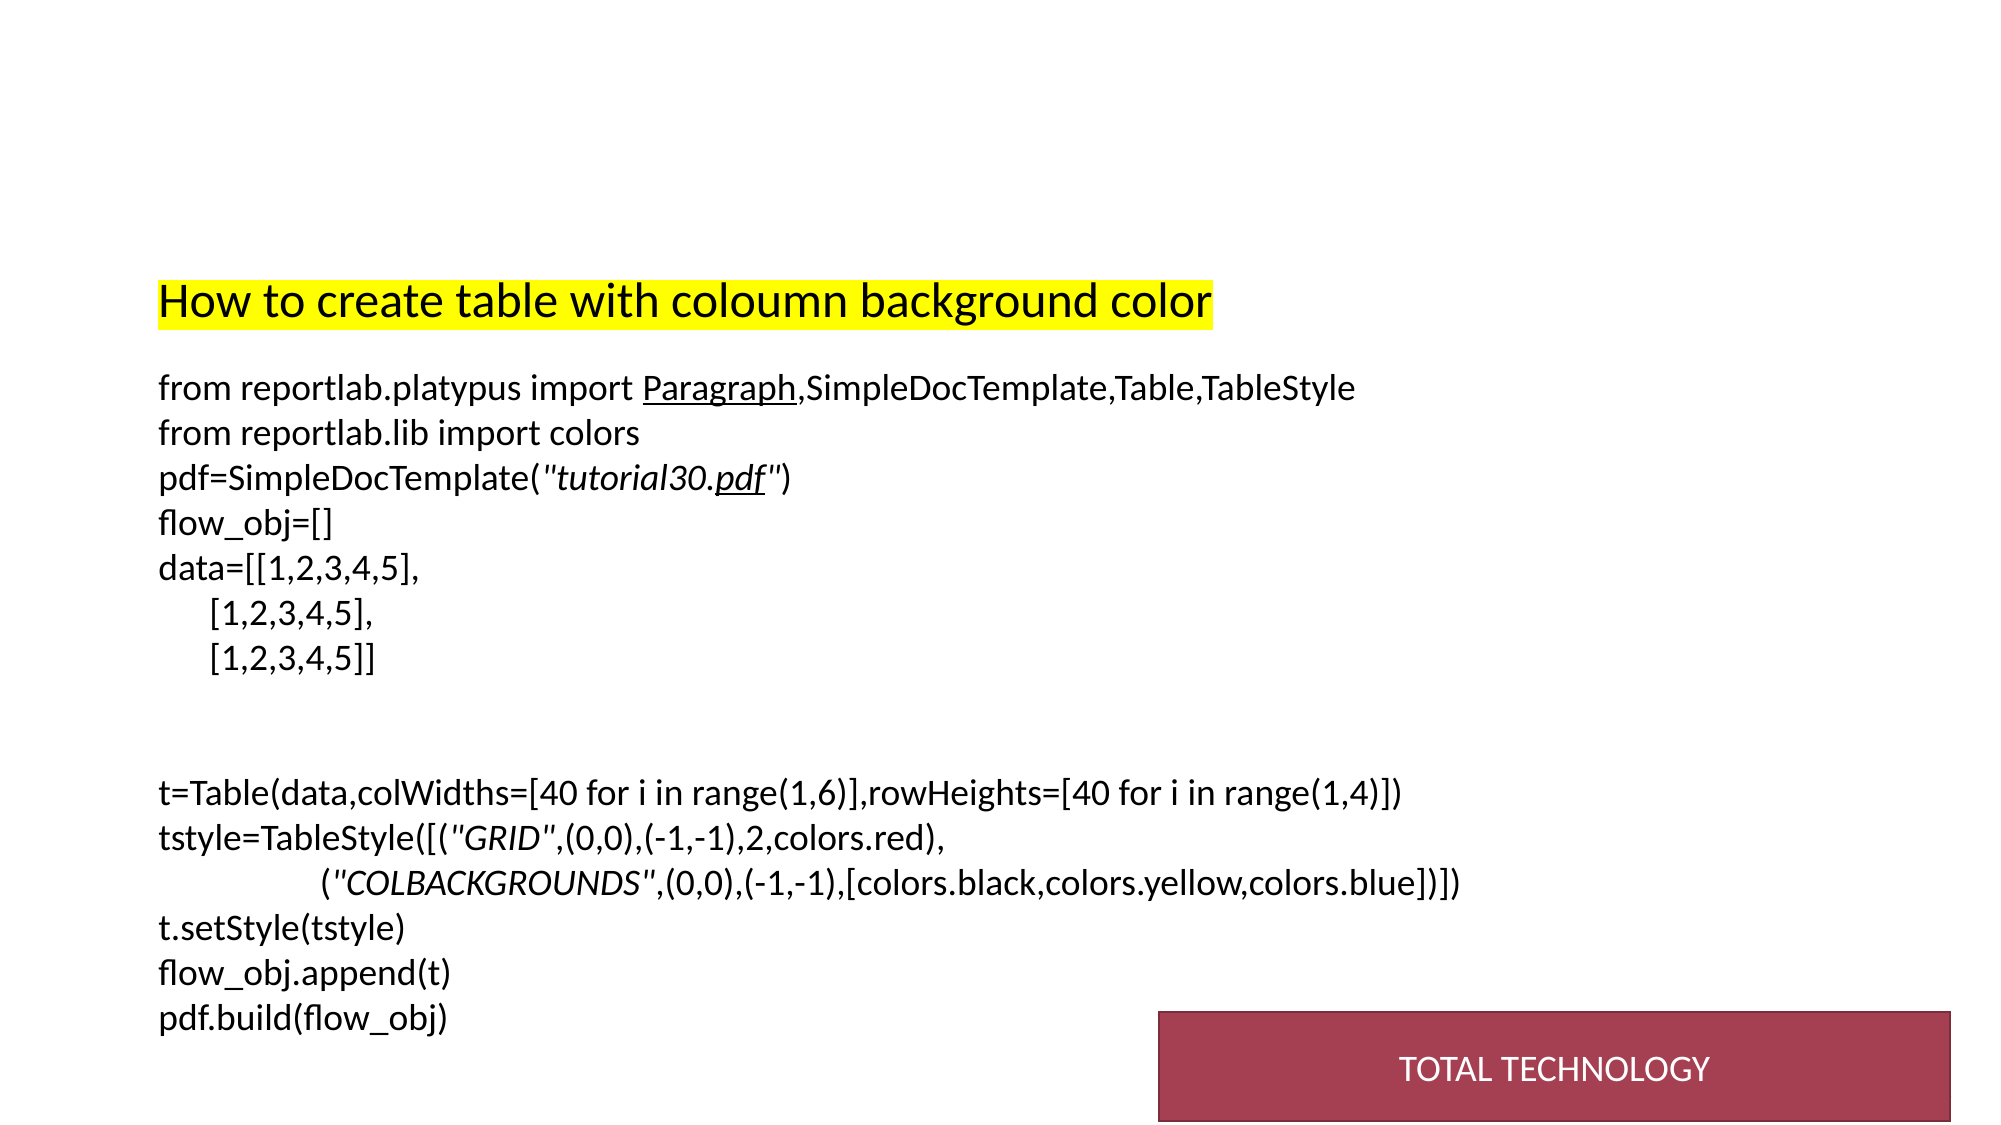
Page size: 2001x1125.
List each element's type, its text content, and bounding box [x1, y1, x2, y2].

text_box How to create table with coloumn background color from reportlab.platypus import Paragraph,SimpleDocTemplate,Table,TableStyle from reportlab.lib import colors pdf=SimpleDocTemplate("tutorial30.pdf") flow_obj=[] data=[[1,2,3,4,5], [1,2,3,4,5], [1,2,3,4,5]] t=Table(data,colWidths=[40 for i in range(1,6)],rowHeights=[40 for i in range(1,4)]) tstyle=TableStyle([("GRID",(0,0),(-1,-1),2,colors.red), ("COLBACKGROUNDS",(0,0),(-1,-1),[colors.black,colors.yellow,colors.blue])]) t.setStyle(tstyle) flow_obj.append(t) pdf.build(flow_obj) [143, 260, 2000, 1125]
